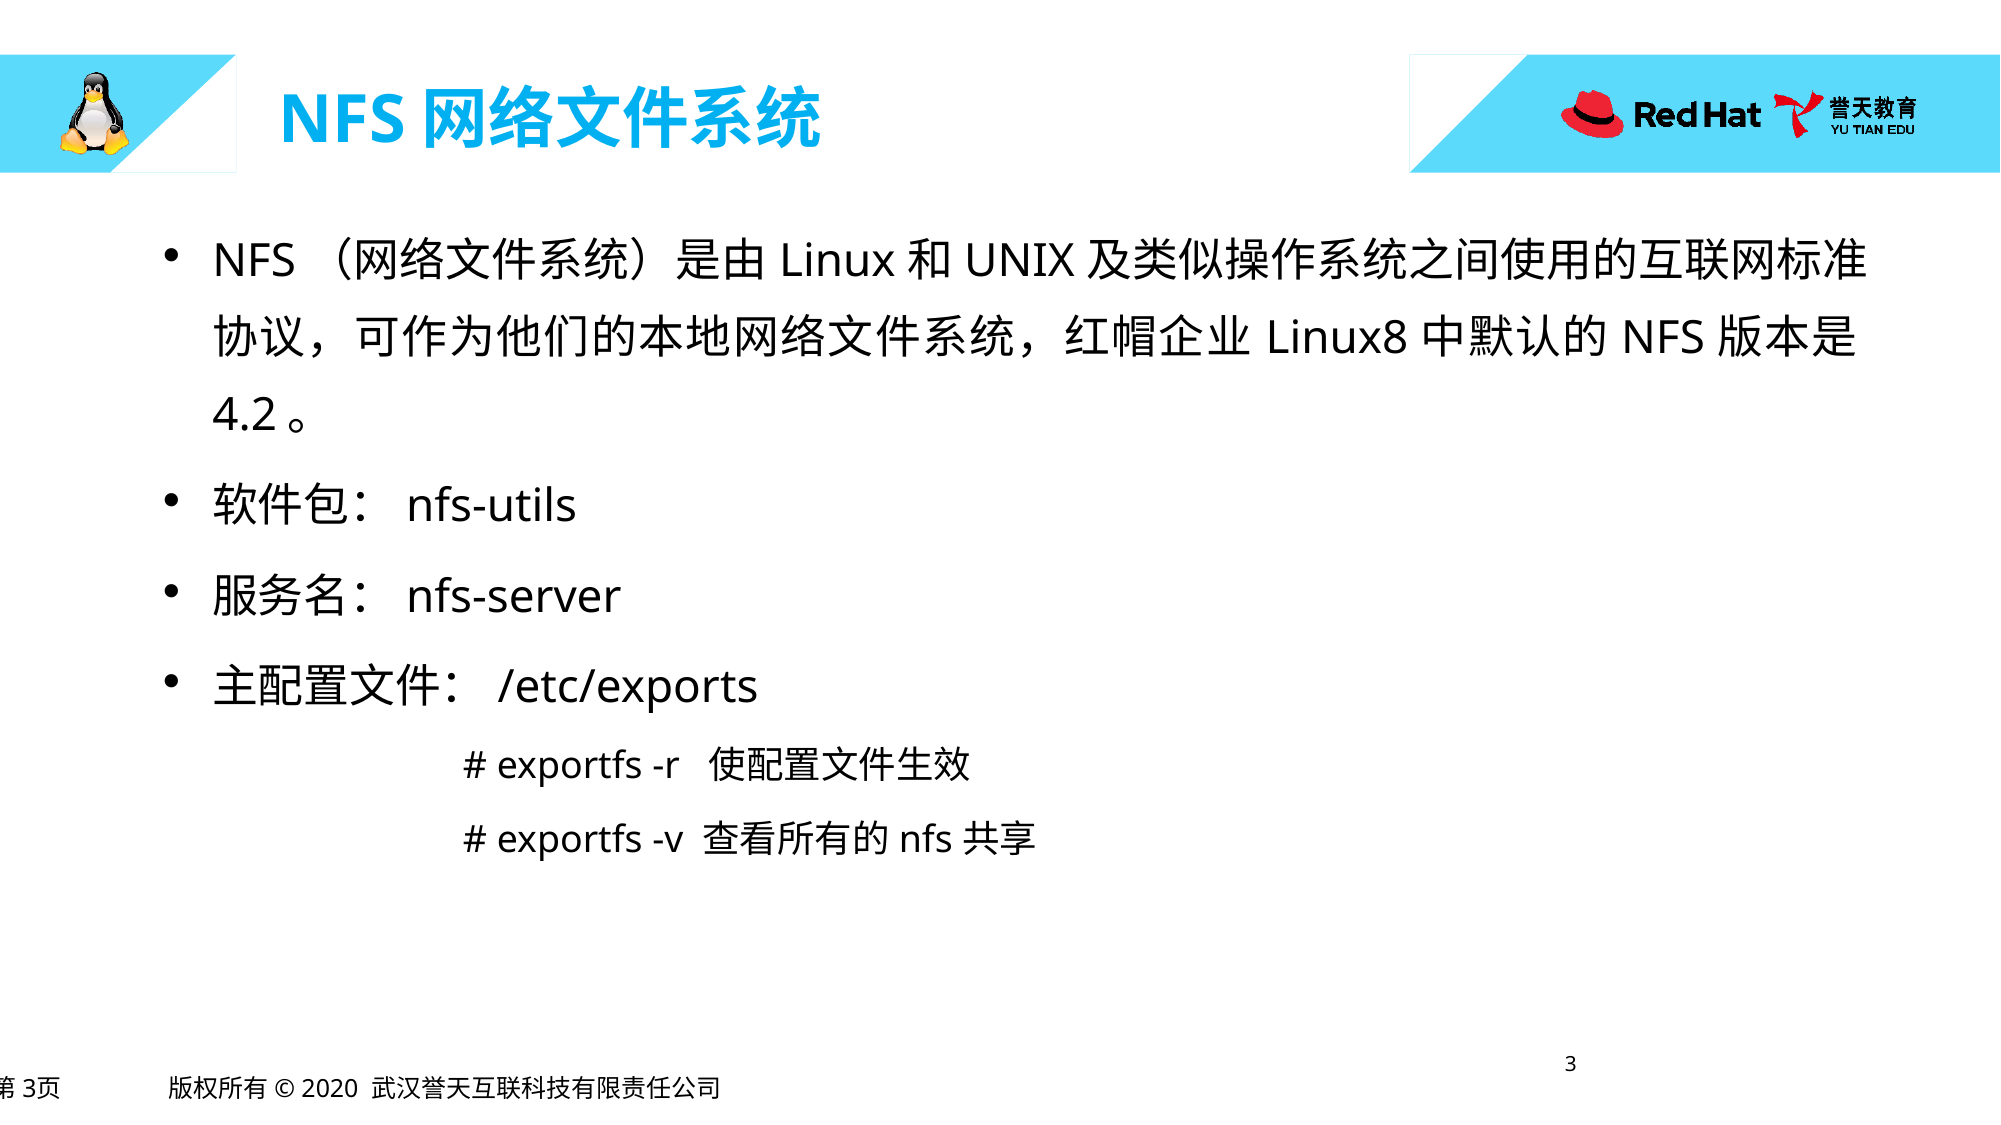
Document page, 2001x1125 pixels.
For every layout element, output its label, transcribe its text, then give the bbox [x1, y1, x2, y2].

list NFS（网络文件系统）是由Linux和UNIX及类似操作系统之间使用的互联网标准协议，可作为他们的本地网络文件系统，红帽企业Linux8中默认的NFS版本是4.2。 软件包：nfs-utils 服务名：nfs-server 主配置文件：/etc/exports # exportfs -r 使配置文件生效 # exportfs -v 查看所有的nfs共享 [149, 202, 1883, 971]
picture [1875, 90, 1916, 138]
slide_number 2 [1550, 1042, 2000, 1103]
picture [60, 72, 129, 155]
title NFS网络文件系统 [261, 67, 1875, 173]
